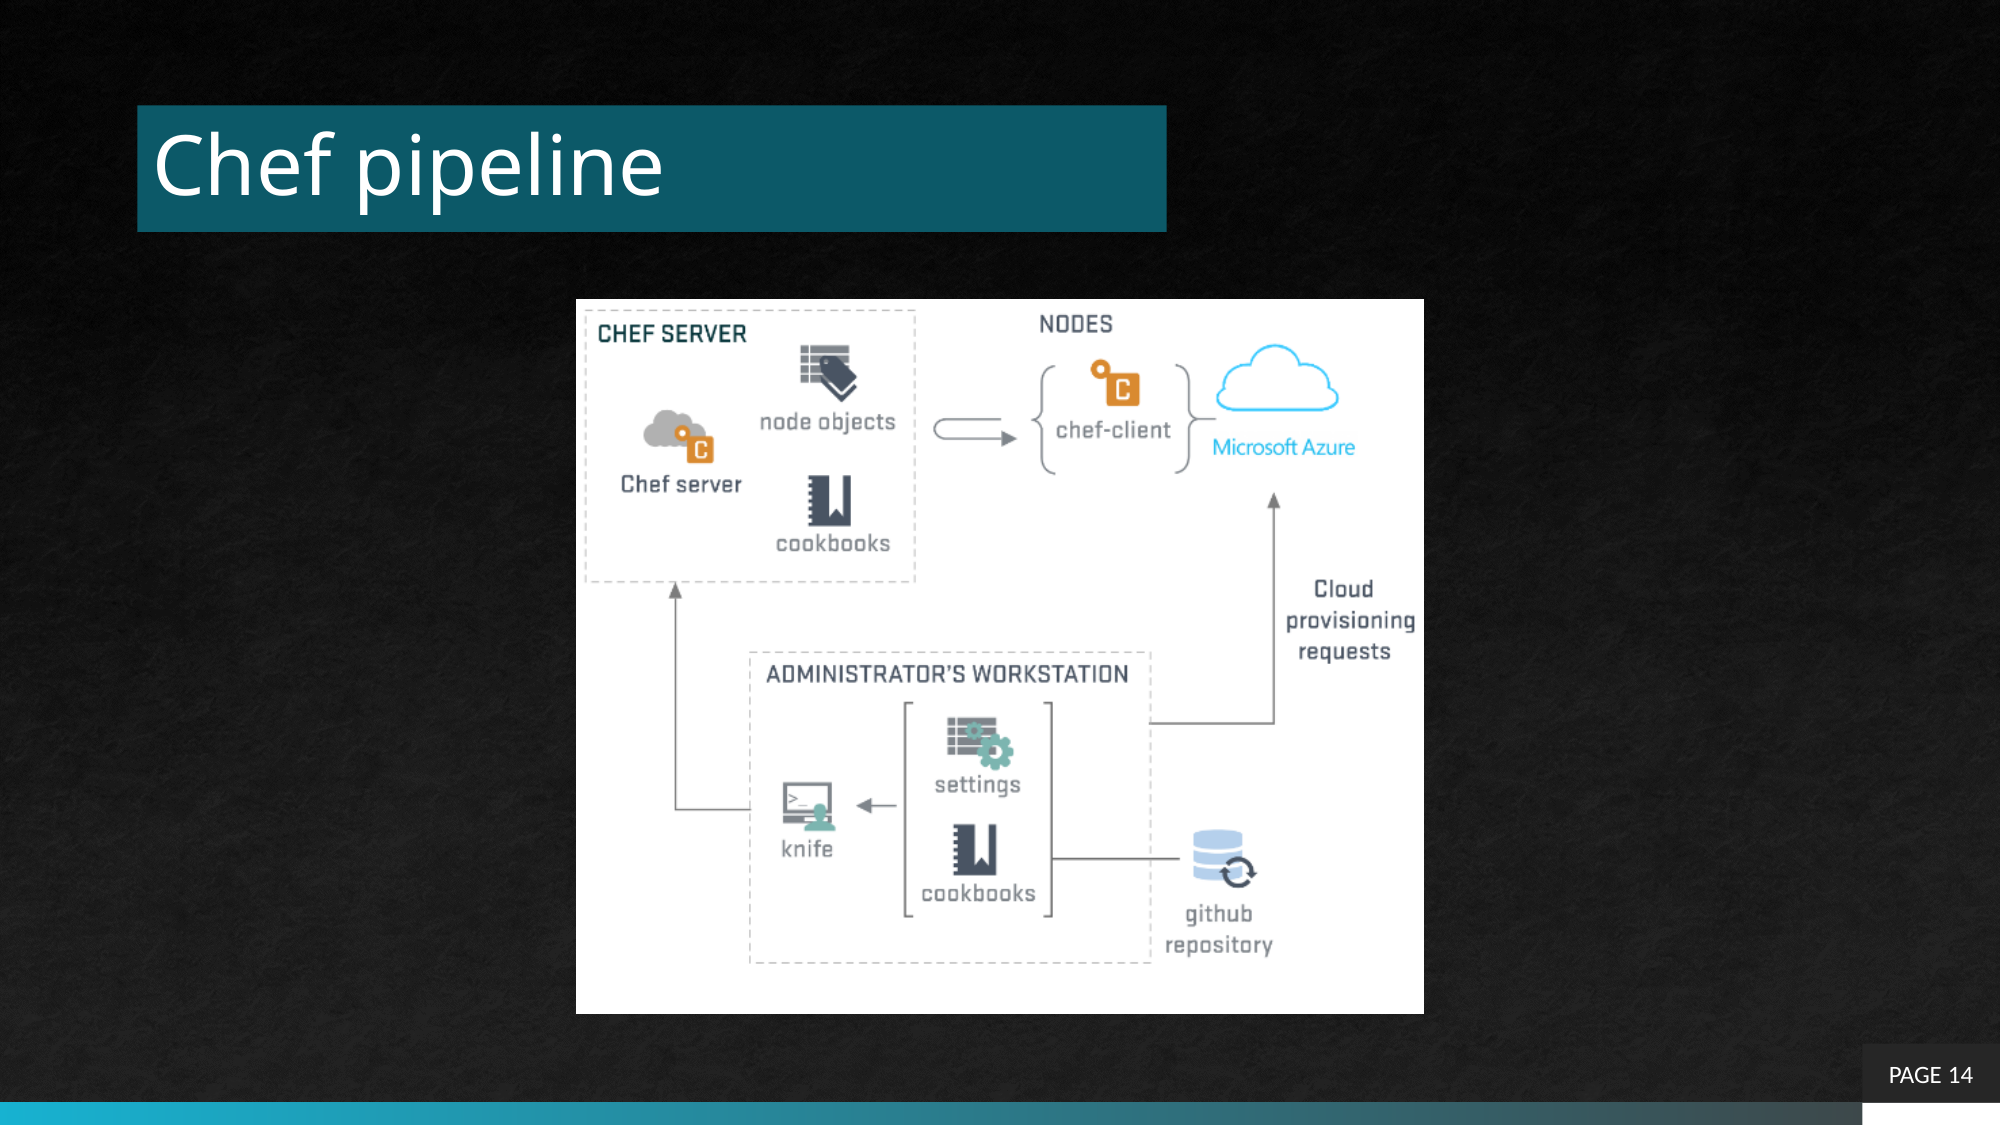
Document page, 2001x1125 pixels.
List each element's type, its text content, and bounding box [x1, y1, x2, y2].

title Chef pipeline [137, 105, 1167, 232]
picture [0, 0, 2000, 1103]
slide_number PAGE 14 [1862, 1043, 2000, 1103]
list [575, 299, 1424, 1014]
